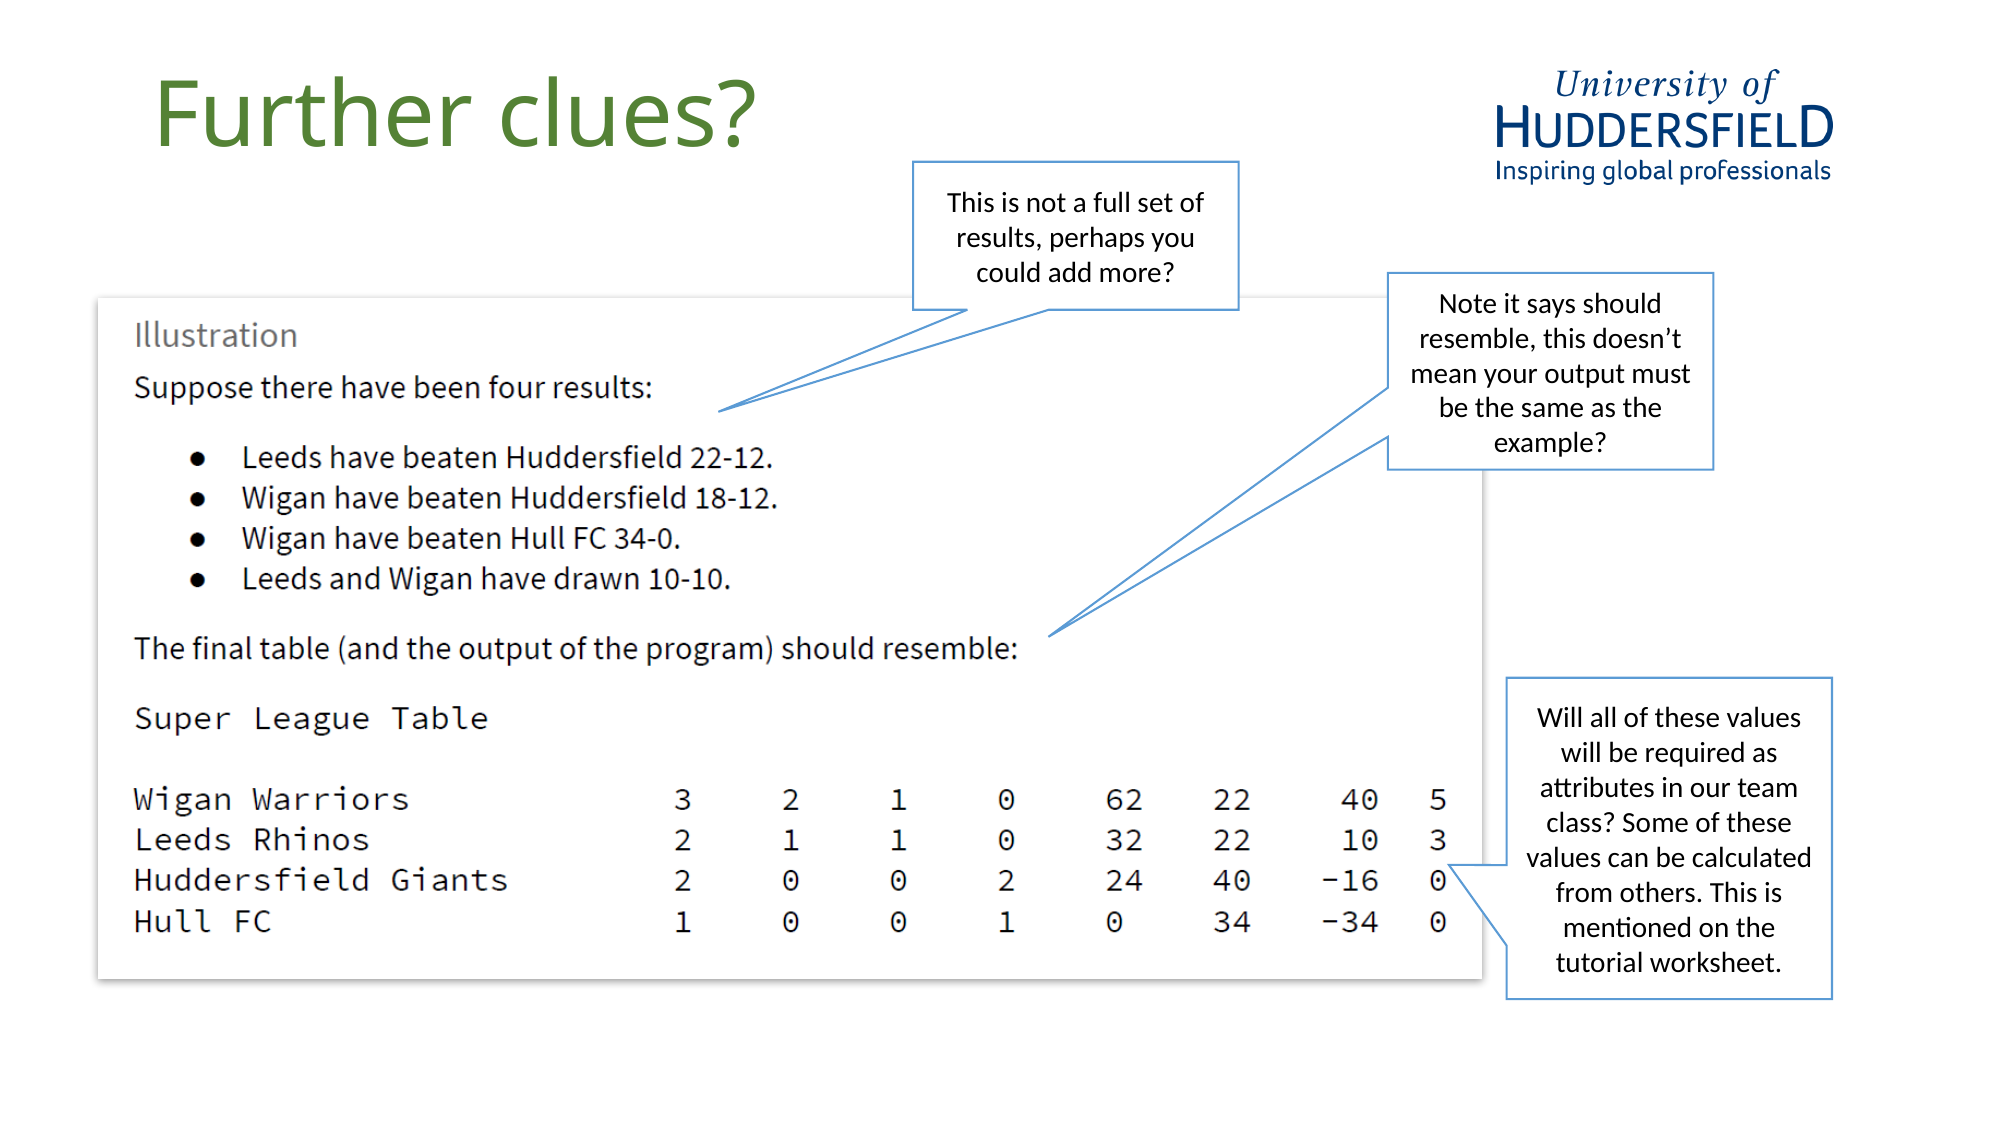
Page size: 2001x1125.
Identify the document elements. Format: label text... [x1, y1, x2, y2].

picture [112, 312, 1468, 965]
text_box Will all of these values will be required as attributes in our team class? Some of these values can be calculated from others. This is mentioned on the tutorial worksheet. [1468, 676, 1834, 1001]
text_box Note it says should resemble, this doesn’t mean your output must be the same as the example? [1386, 271, 1715, 471]
title Further clues? [137, 59, 1863, 226]
text_box This is not a full set of results, perhaps you could add more? [912, 160, 1240, 312]
